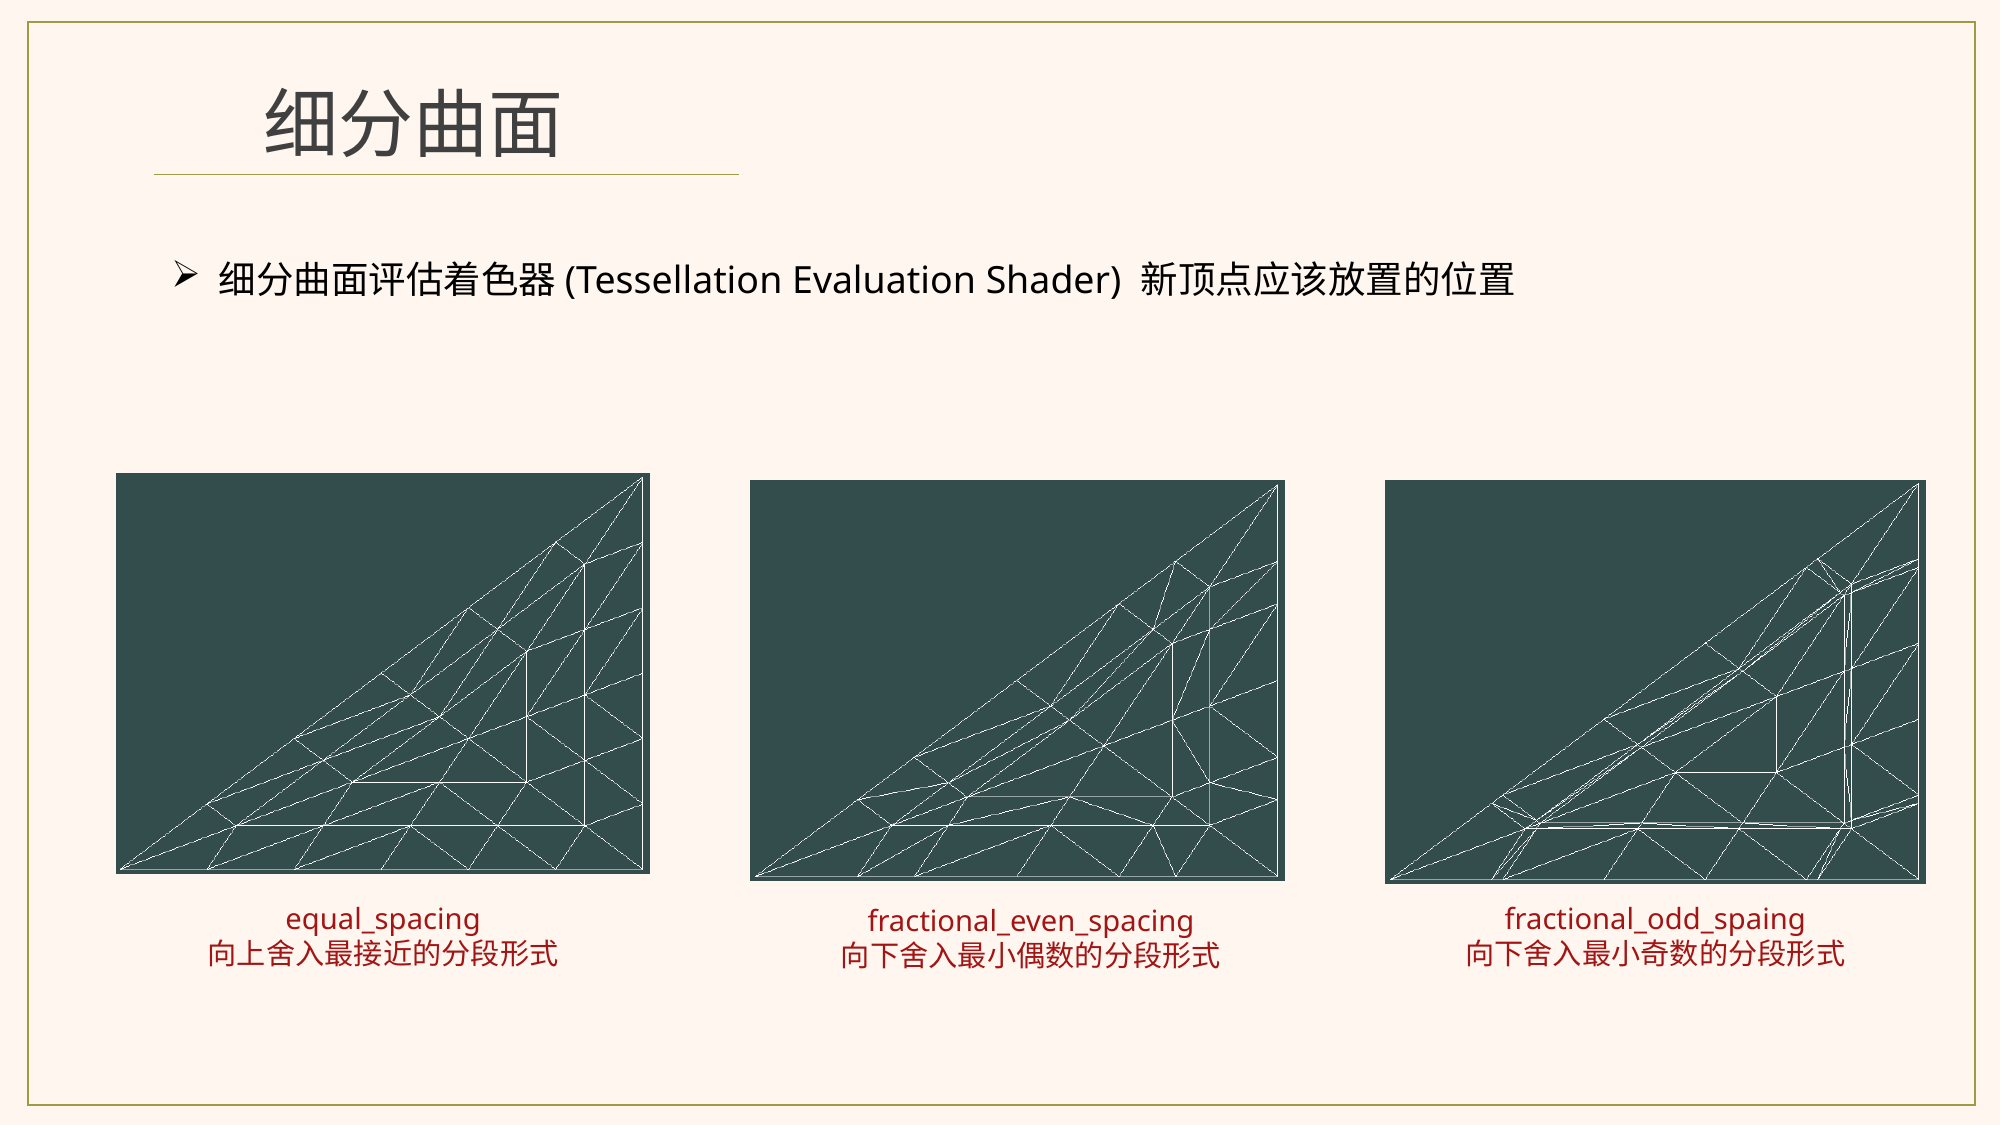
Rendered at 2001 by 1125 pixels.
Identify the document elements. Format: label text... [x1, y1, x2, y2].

text_box fractional_odd_spaing 向下舍入最小奇数的分段形式 [1433, 892, 1877, 978]
text_box 细分曲面 [248, 68, 579, 174]
picture [1385, 480, 1926, 884]
text_box fractional_even_spacing 向下舍入最小偶数的分段形式 [818, 894, 1243, 980]
picture [116, 473, 650, 874]
picture [750, 480, 1285, 881]
text_box equal_spacing 向上舍入最接近的分段形式 [192, 892, 574, 978]
text_box 细分曲面评估着色器(Tessellation Evaluation Shader) 新顶点应该放置的位置 [156, 248, 1531, 309]
text_box [27, 21, 1976, 1106]
